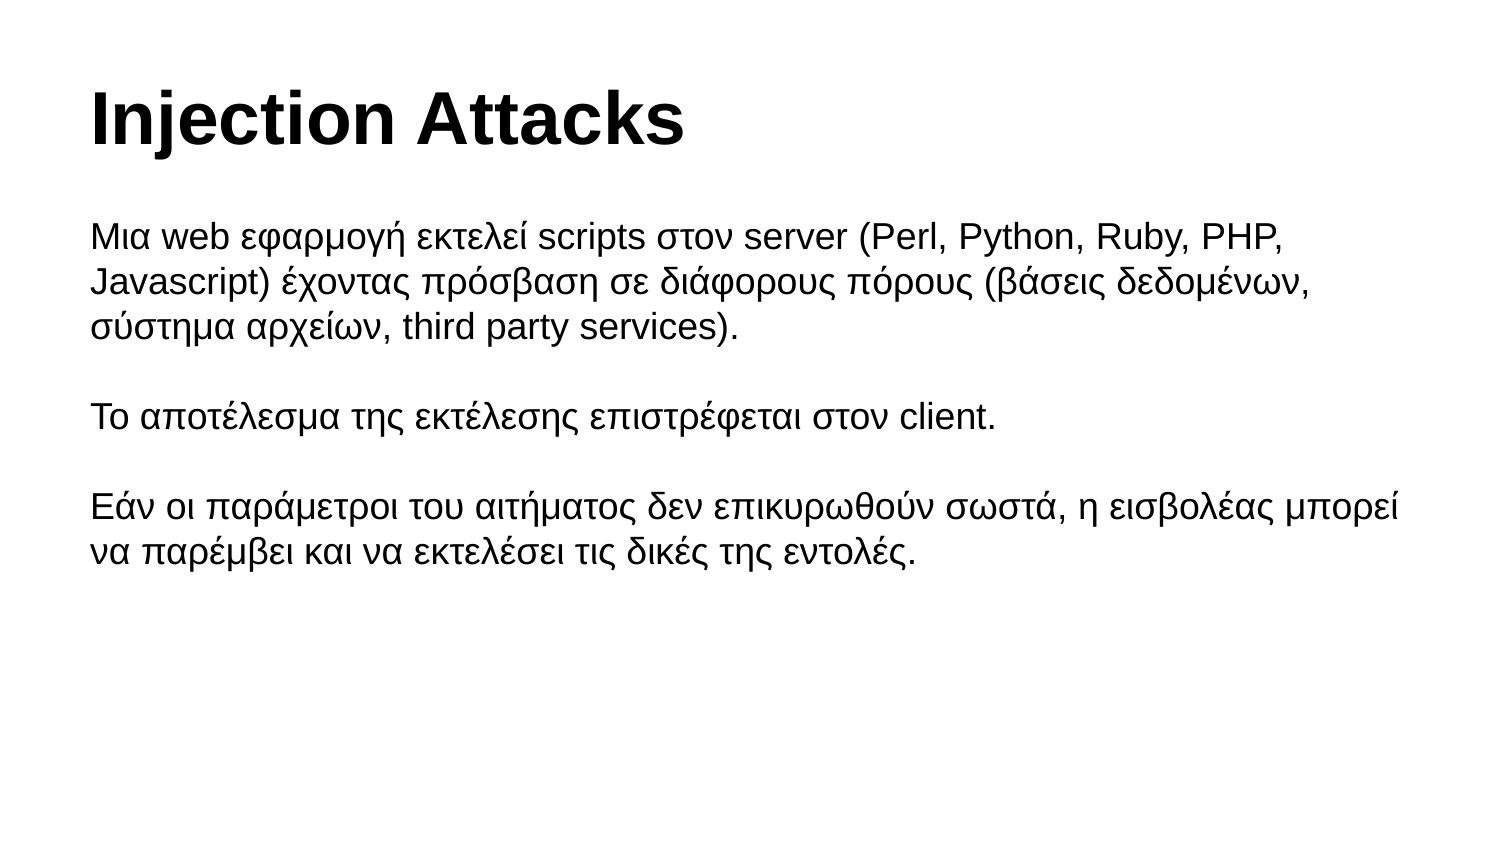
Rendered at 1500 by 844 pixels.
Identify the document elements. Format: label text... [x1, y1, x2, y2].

list Μια web εφαρμογή εκτελεί scripts στον server (Perl, Python, Ruby, PHP, Javascript) έχοντας πρόσβαση σε διάφορους πόρους (βάσεις δεδομένων, σύστημα αρχείων, third party services). Το αποτέλεσμα της εκτέλεσης επιστρέφεται στον client. Εάν οι παράμετροι του αιτήματος δεν επικυρωθούν σωστά, η εισβολέας μπορεί να παρέμβει και να εκτελέσει τις δικές της εντολές. [75, 196, 1425, 808]
title Injection Attacks [75, 33, 1425, 175]
